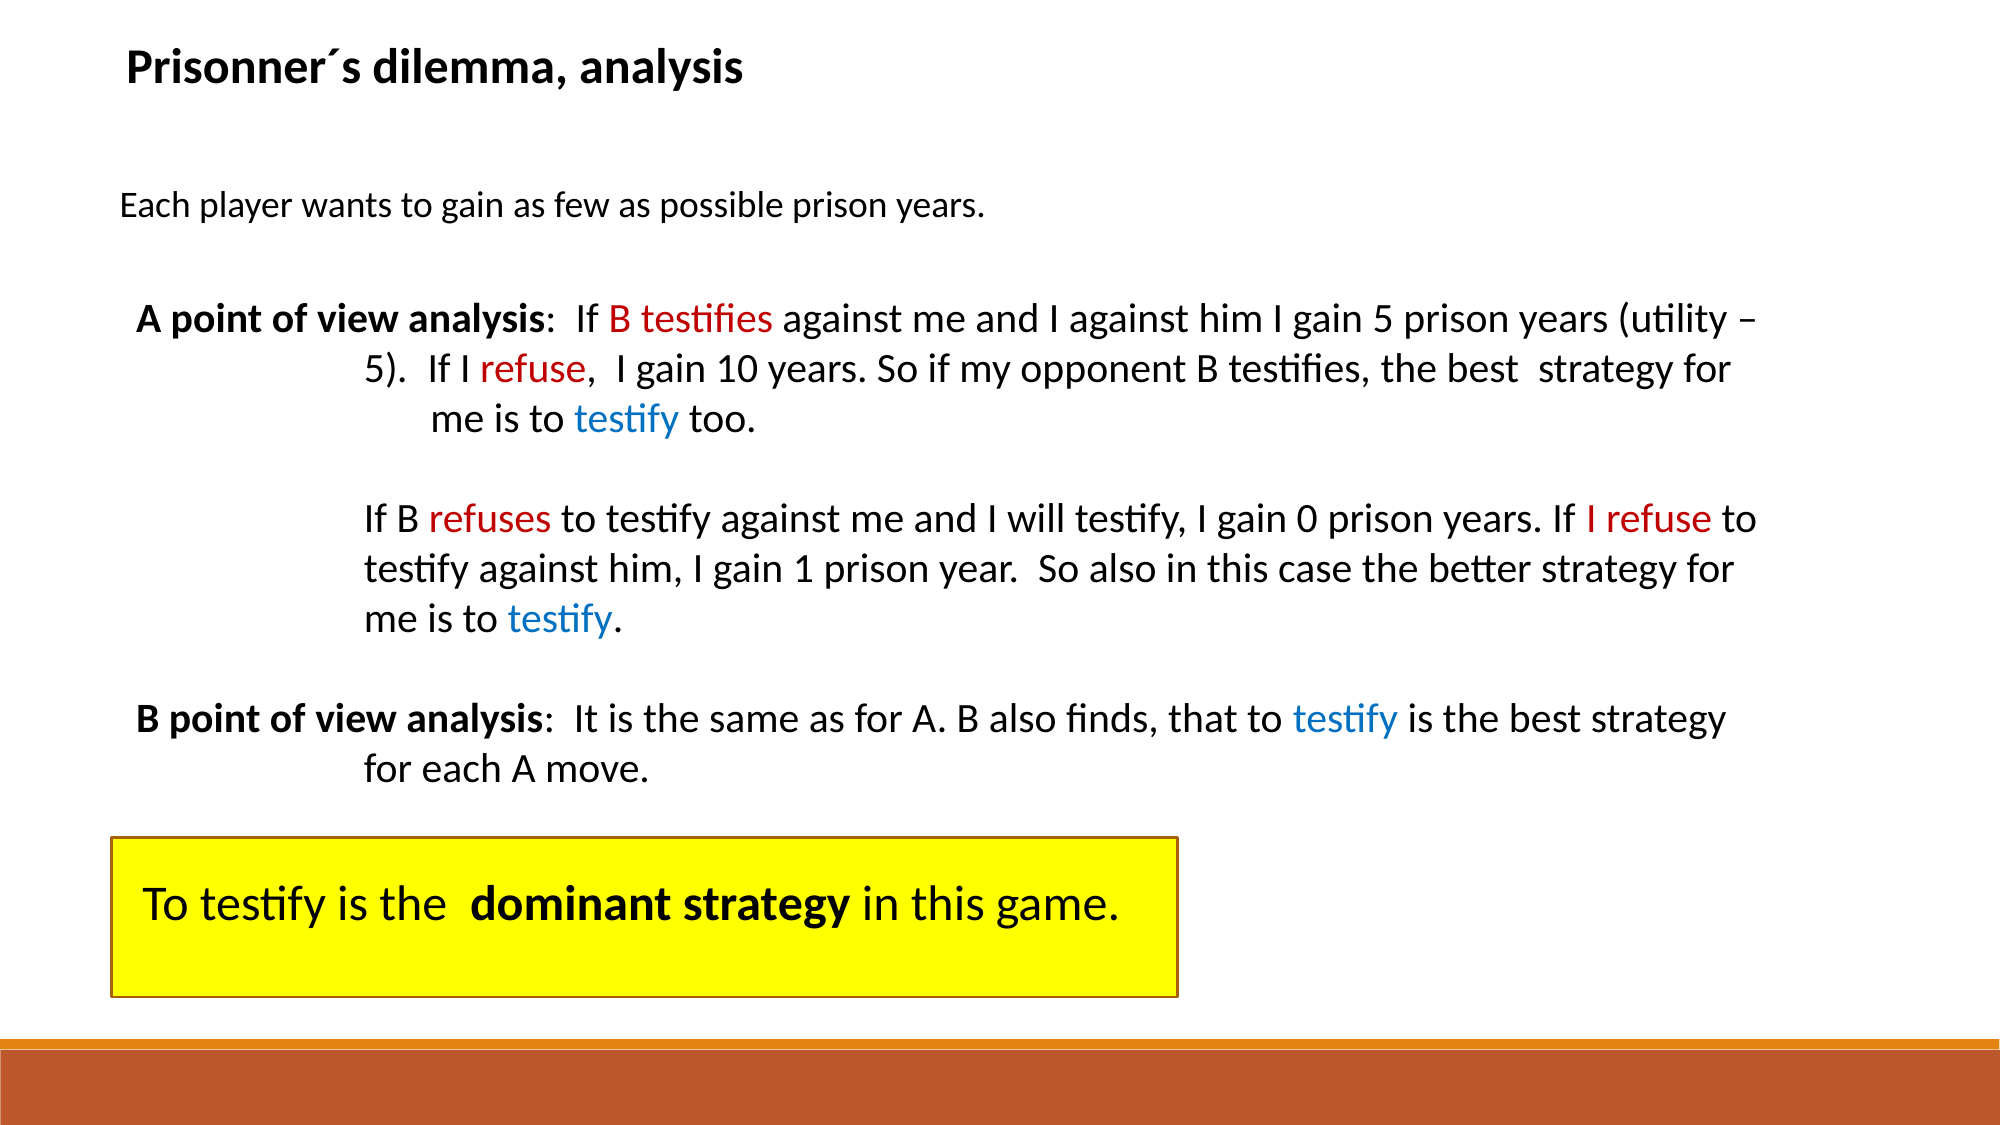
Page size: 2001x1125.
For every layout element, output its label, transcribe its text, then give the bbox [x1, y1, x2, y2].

text_box Each player wants to gain as few as possible prison years. [96, 172, 1290, 233]
text_box Prisonner´s dilemma, analysis [111, 26, 1020, 101]
text_box A point of view analysis: If B testifies against me and I against him I gain 5 prison years (utility – 5). If I refuse, I gain 10 years. So if my opponent B testifies, the best strategy for me is to testify too. If B refuses to testify against me and I will testify, I gain 0 prison years. If I refuse to testify against him, I gain 1 prison year. So also in this case the better strategy for me is to testify. B point of view analysis: It is the same as for A. B also finds, that to testify is the best strategy for each A move. [111, 283, 1792, 799]
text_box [111, 836, 1179, 998]
